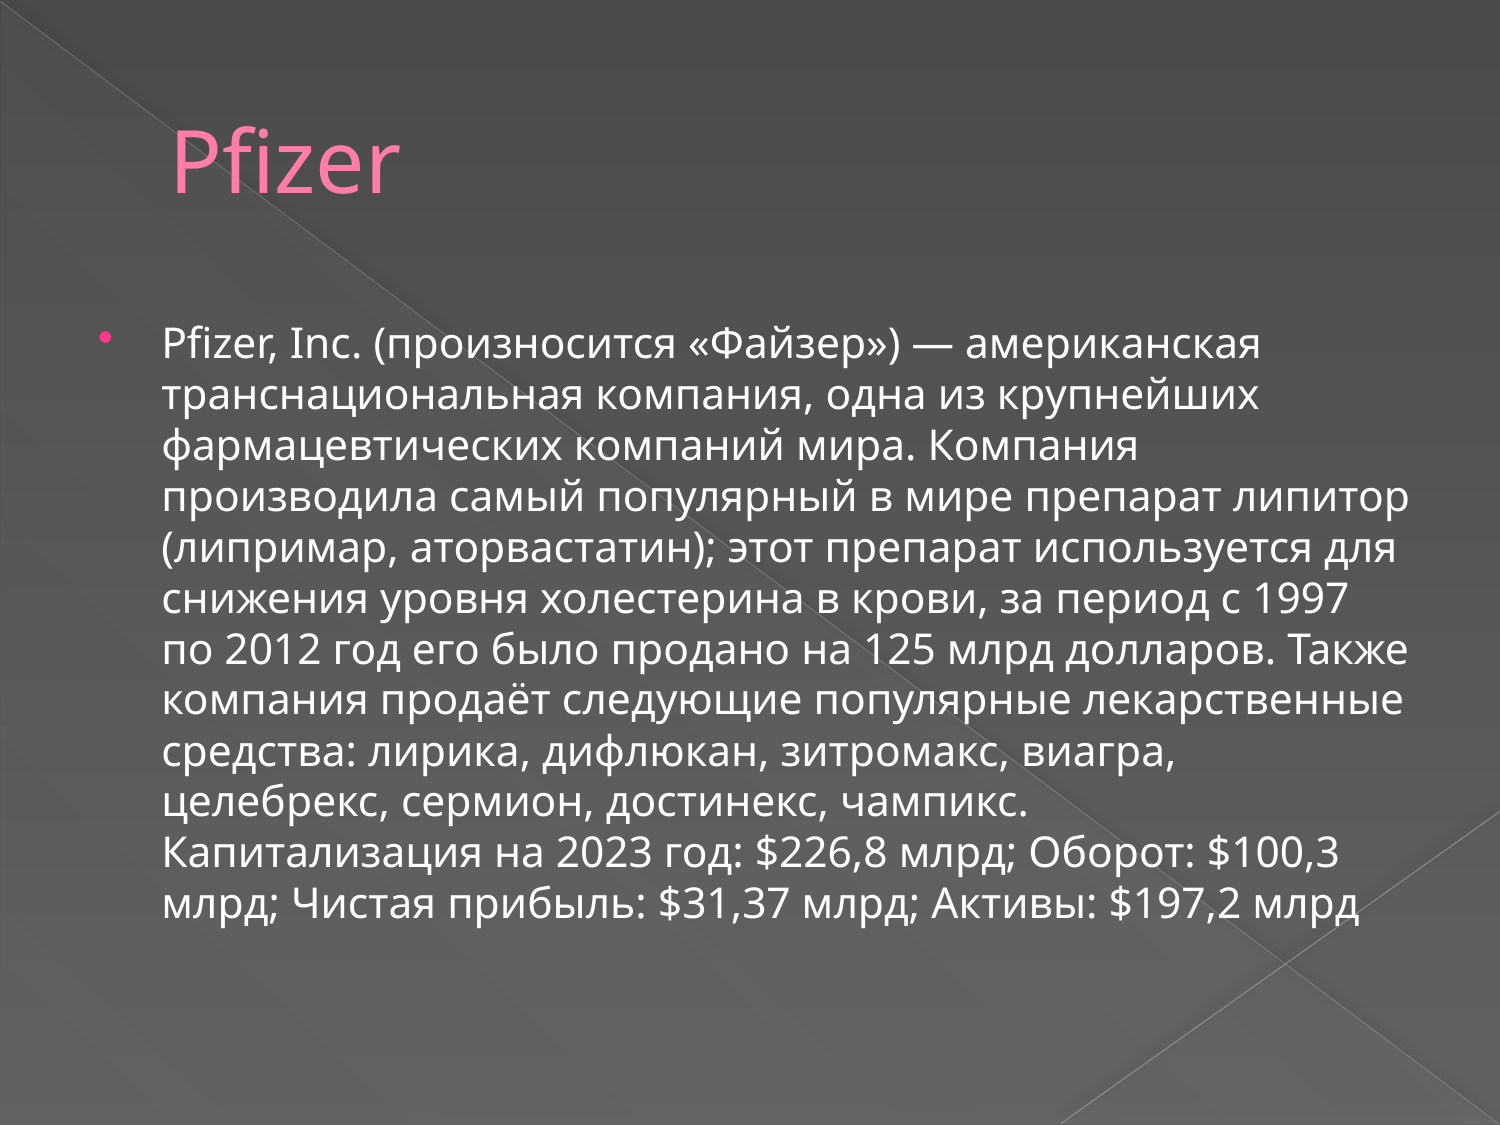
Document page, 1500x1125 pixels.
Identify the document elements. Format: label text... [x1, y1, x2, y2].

title Pfizer [75, 43, 1425, 274]
list Pfizer, Inc. (произносится «Файзер») — американская транснациональная компания, одна из крупнейших фармацевтических компаний мира. Компания производила самый популярный в мире препарат липитор (липримар, аторвастатин); этот препарат используется для снижения уровня холестерина в крови, за период с 1997 по 2012 год его было продано на 125 млрд долларов. Также компания продаёт следующие популярные лекарственные средства: лирика, дифлюкан, зитромакс, виагра, целебрекс, сермион, достинекс, чампикс. Капитализация на 2023 год: $226,8 млрд; Оборот: $100,3 млрд; Чистая прибыль: $31,37 млрд; Активы: $197,2 млрд [75, 308, 1425, 1059]
